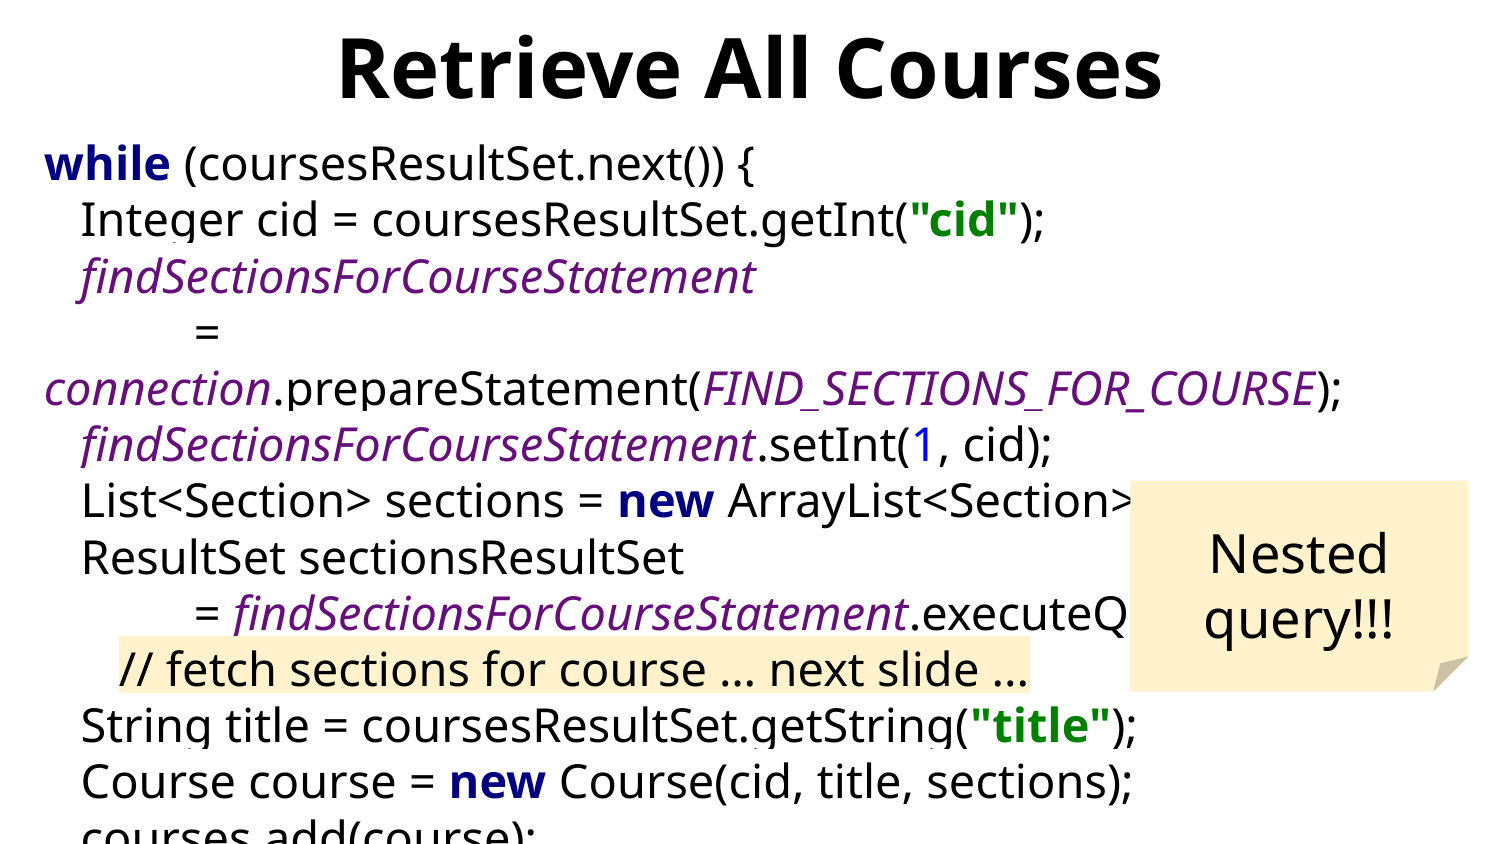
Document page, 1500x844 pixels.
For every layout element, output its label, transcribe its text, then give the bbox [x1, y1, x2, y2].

list while (coursesResultSet.next()) { Integer cid = coursesResultSet.getInt("cid"); findSectionsForCourseStatement = connection.prepareStatement(FIND_SECTIONS_FOR_COURSE); findSectionsForCourseStatement.setInt(1, cid); List<Section> sections = new ArrayList<Section>(); ResultSet sectionsResultSet = findSectionsForCourseStatement.executeQuery(); // fetch sections for course … next slide ... String title = coursesResultSet.getString("title"); Course course = new Course(cid, title, sections); courses.add(course); } [28, 118, 1500, 844]
title Retrieve All Courses [0, 0, 1500, 119]
text_box Nested query!!! [1130, 480, 1469, 692]
